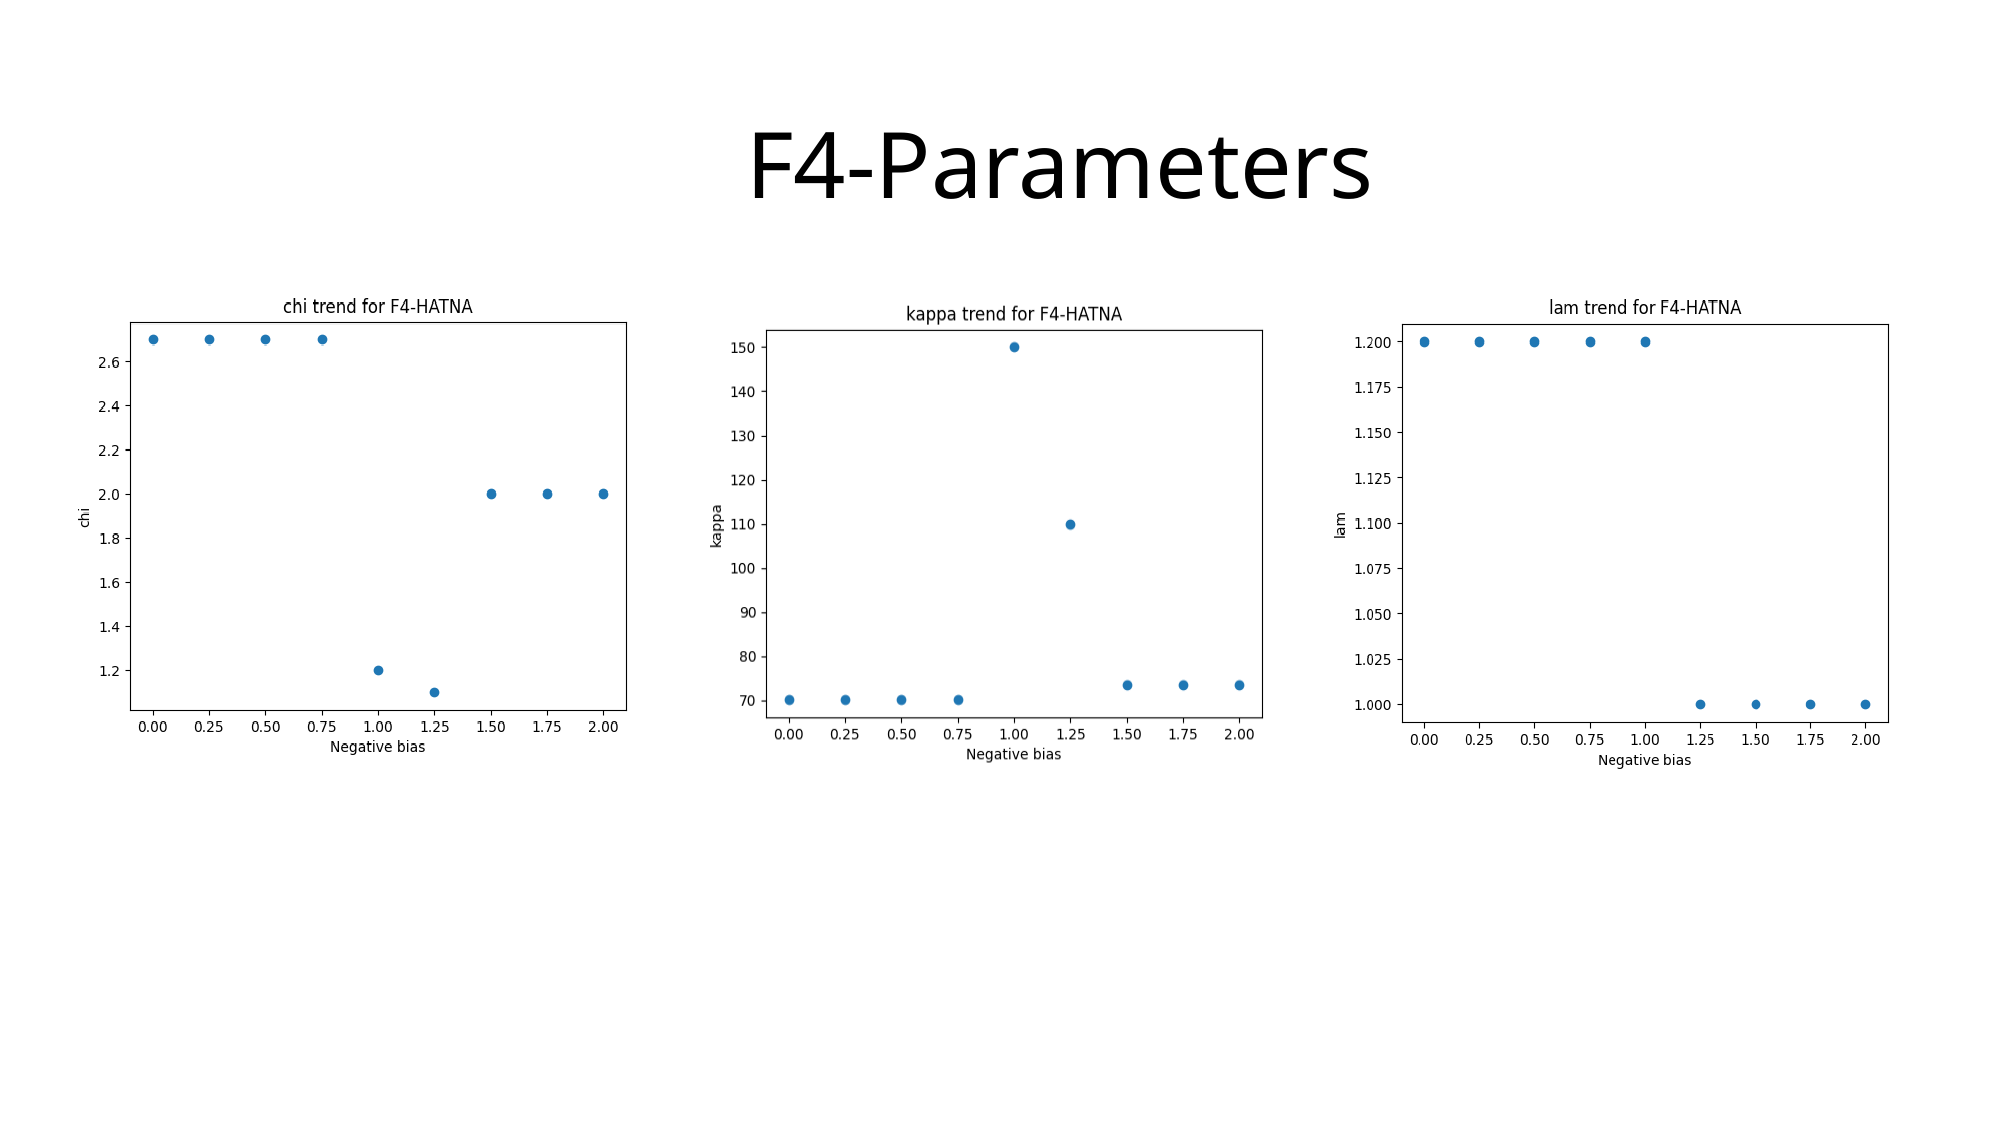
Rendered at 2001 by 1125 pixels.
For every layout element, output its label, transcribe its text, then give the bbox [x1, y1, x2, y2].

picture [686, 262, 1950, 780]
title F4-Parameters [137, 59, 1863, 269]
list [49, 262, 690, 766]
